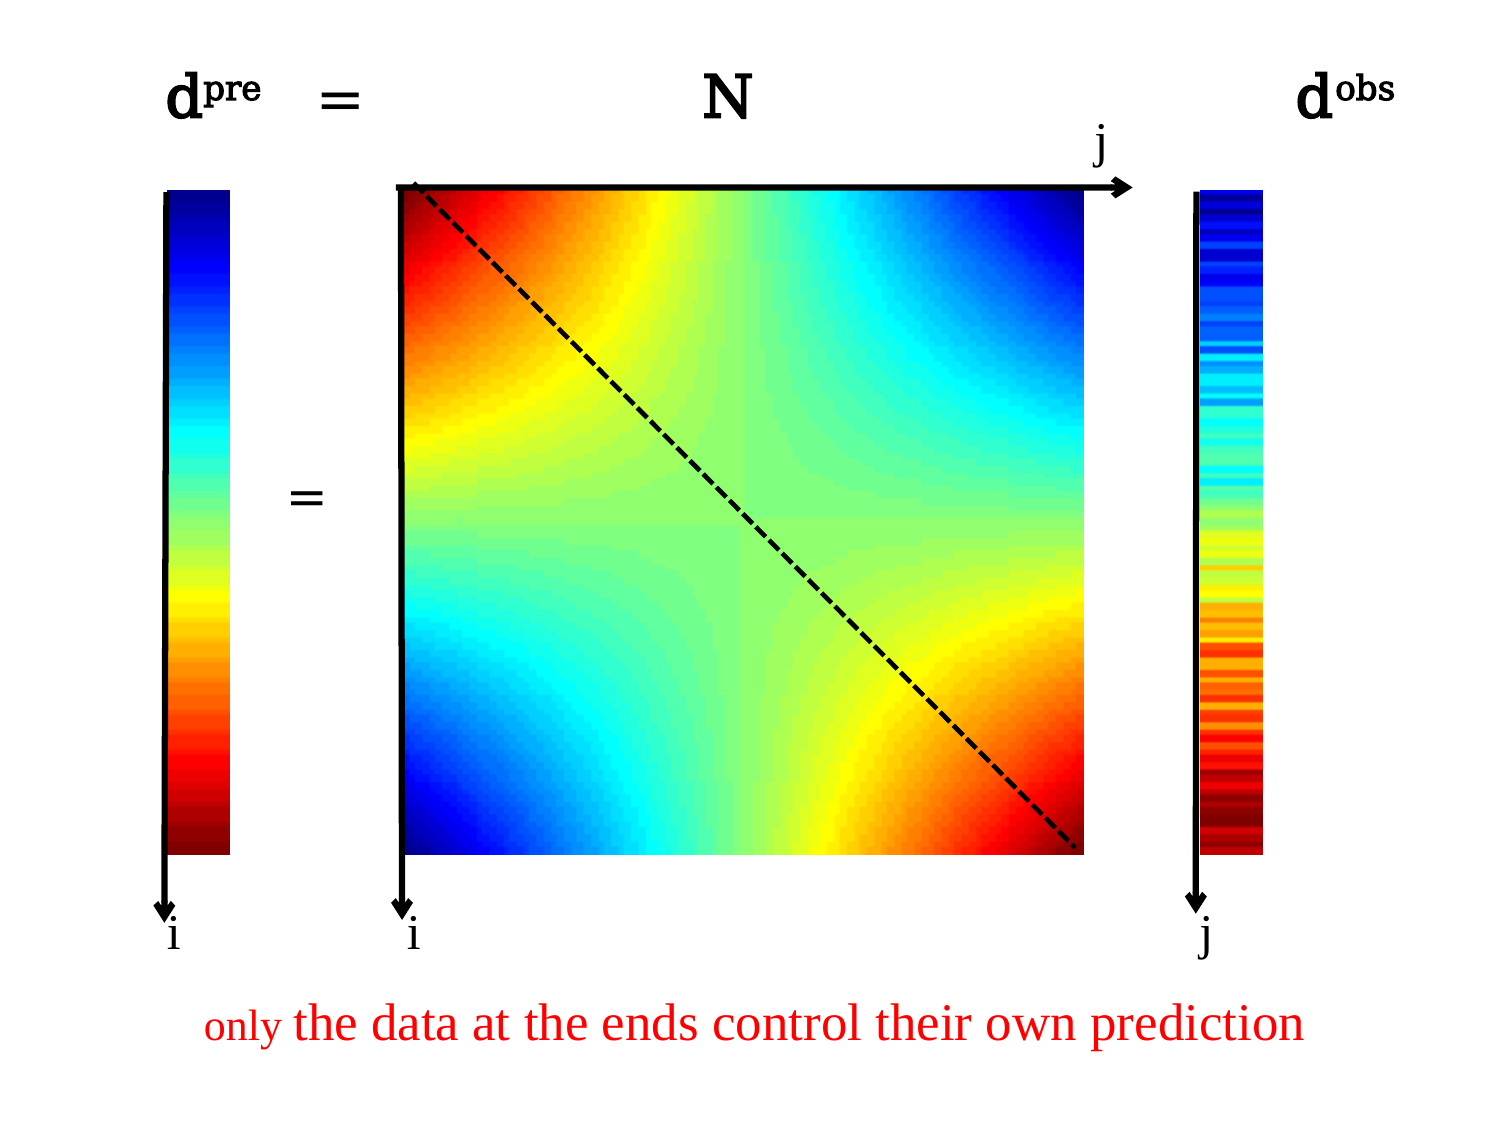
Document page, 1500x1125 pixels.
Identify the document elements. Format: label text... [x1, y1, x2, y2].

text_box only the data at the ends control their own prediction [86, 924, 1424, 1125]
text_box dpre = N dobs [112, 0, 1438, 188]
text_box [124, 99, 1285, 969]
